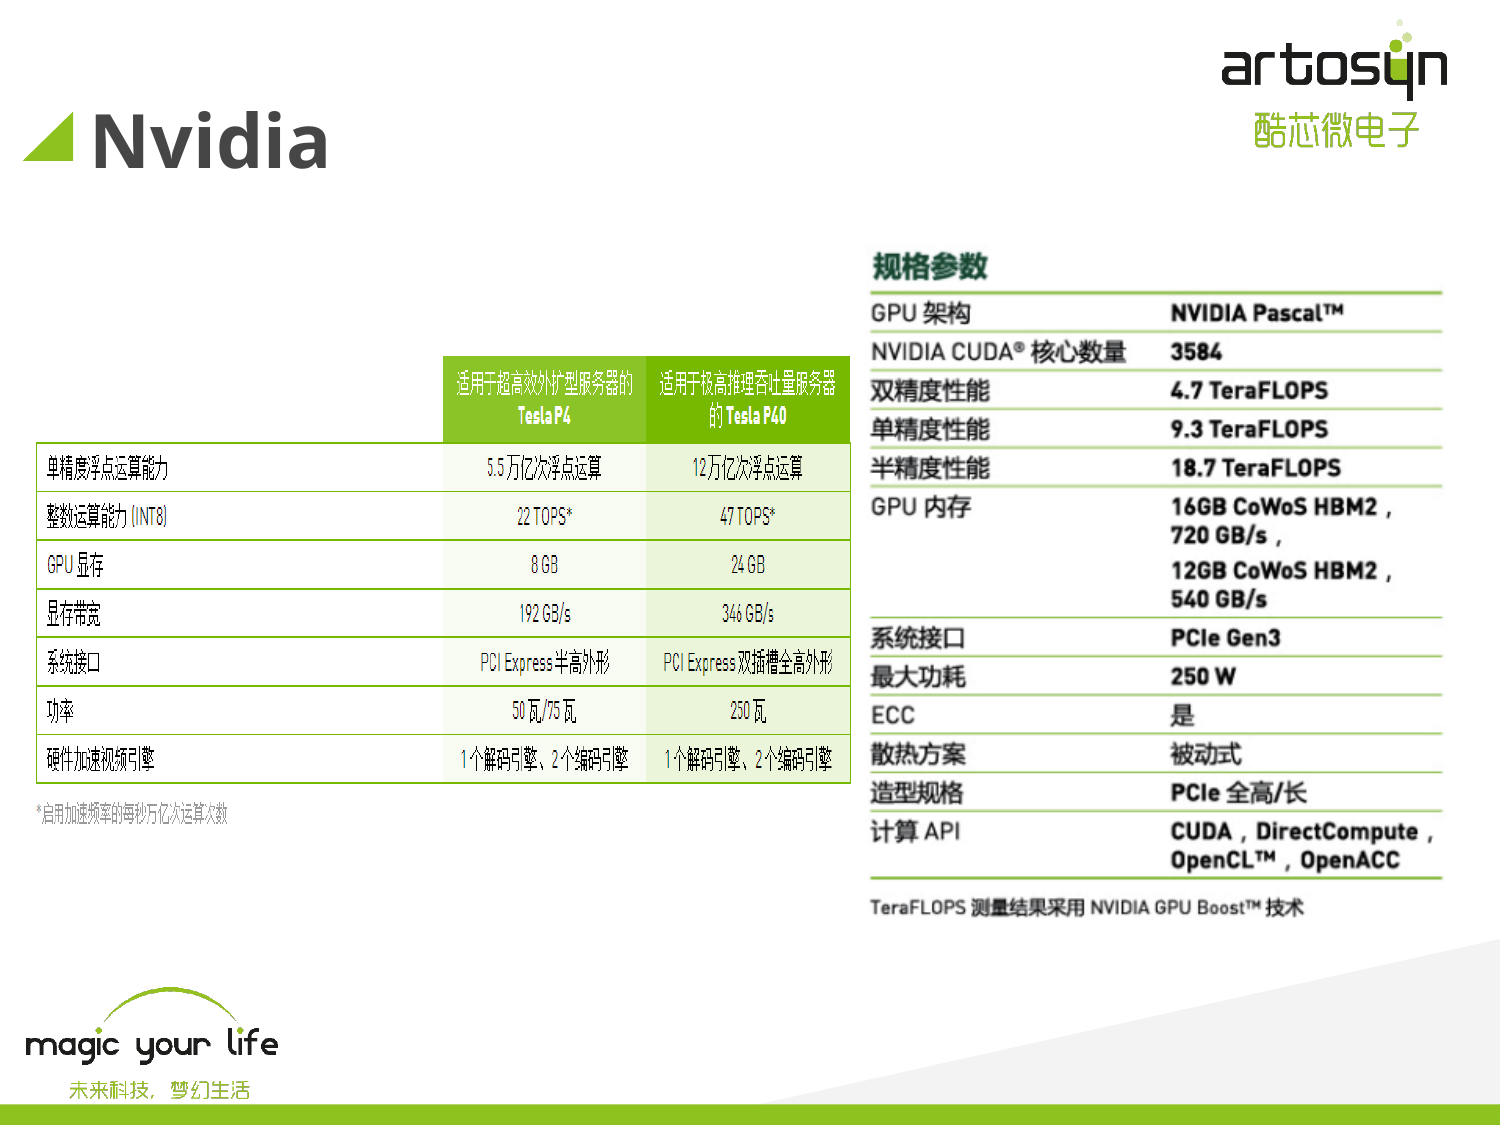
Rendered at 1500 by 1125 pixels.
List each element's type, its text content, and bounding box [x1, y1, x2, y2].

picture [26, 987, 278, 1099]
title Nvidia [75, 45, 1425, 233]
picture [23, 243, 1471, 933]
picture [1222, 19, 1447, 152]
